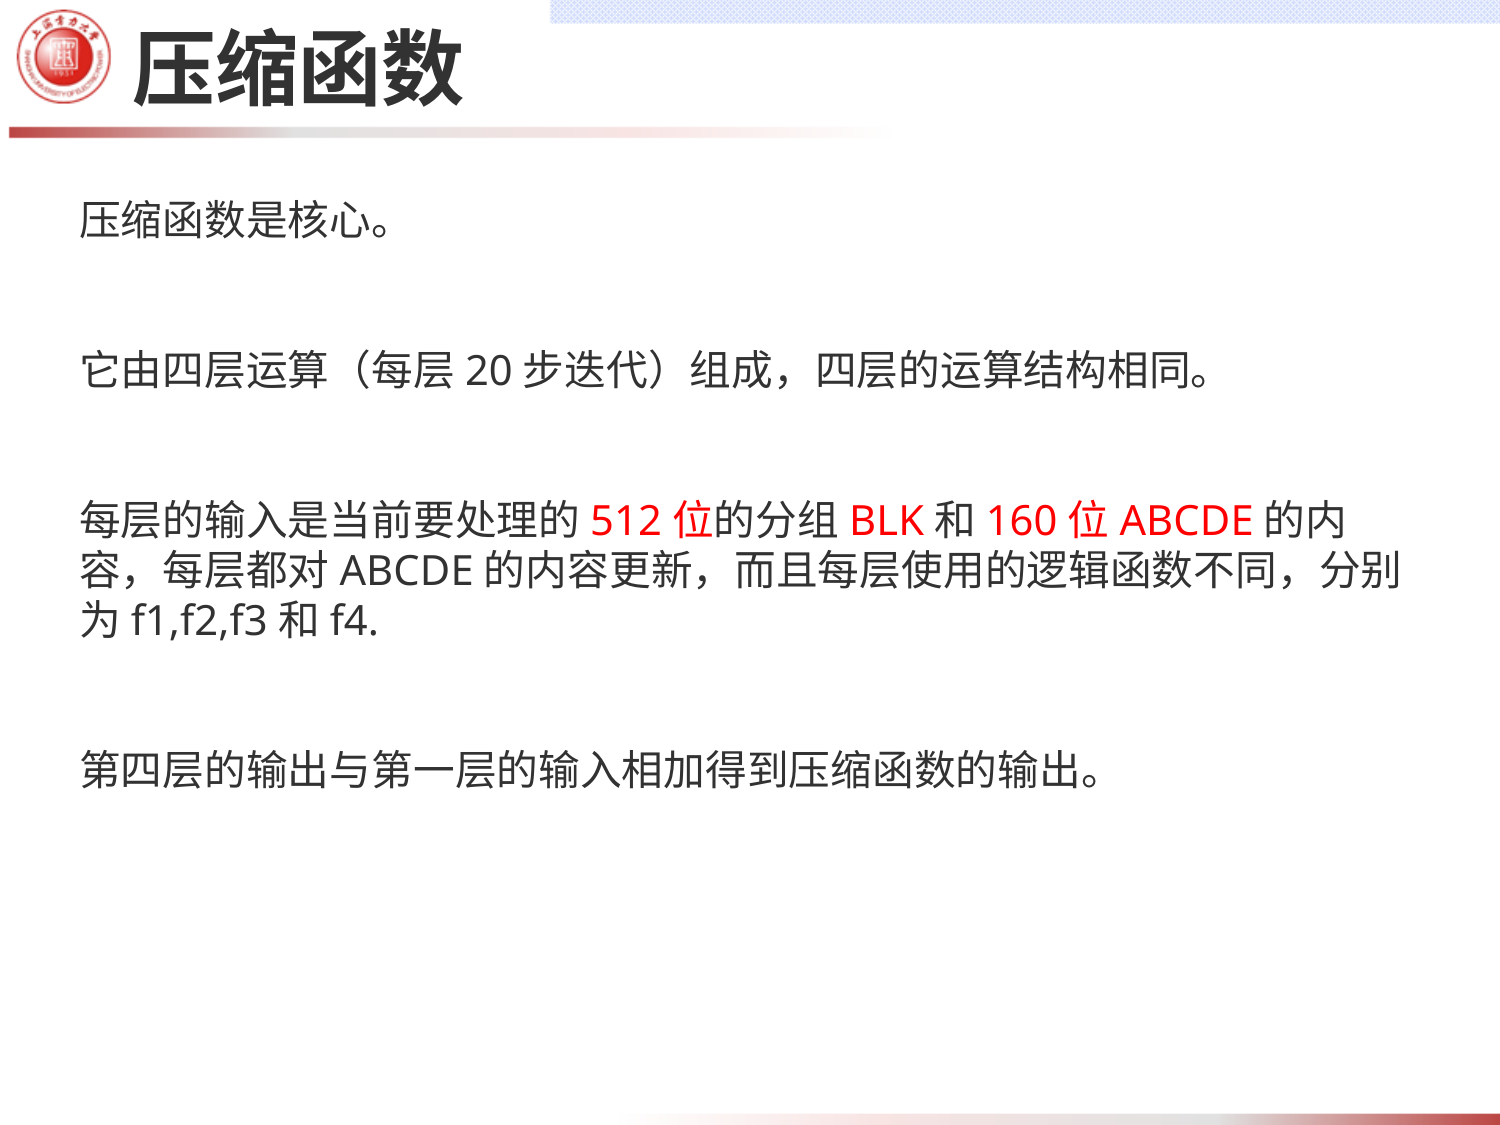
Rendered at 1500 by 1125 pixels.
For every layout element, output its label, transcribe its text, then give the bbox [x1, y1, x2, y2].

picture [0, 0, 1500, 1125]
title 压缩函数 [132, 0, 1480, 117]
list 压缩函数是核心。 它由四层运算（每层20步迭代）组成，四层的运算结构相同。 每层的输入是当前要处理的512位的分组BLK和160位ABCDE的内容，每层都对ABCDE的内容更新，而且每层使用的逻辑函数不同，分别为f1,f2,f3和f4. 第四层的输出与第一层的输入相加得到压缩函数的输出。 [79, 193, 1427, 937]
